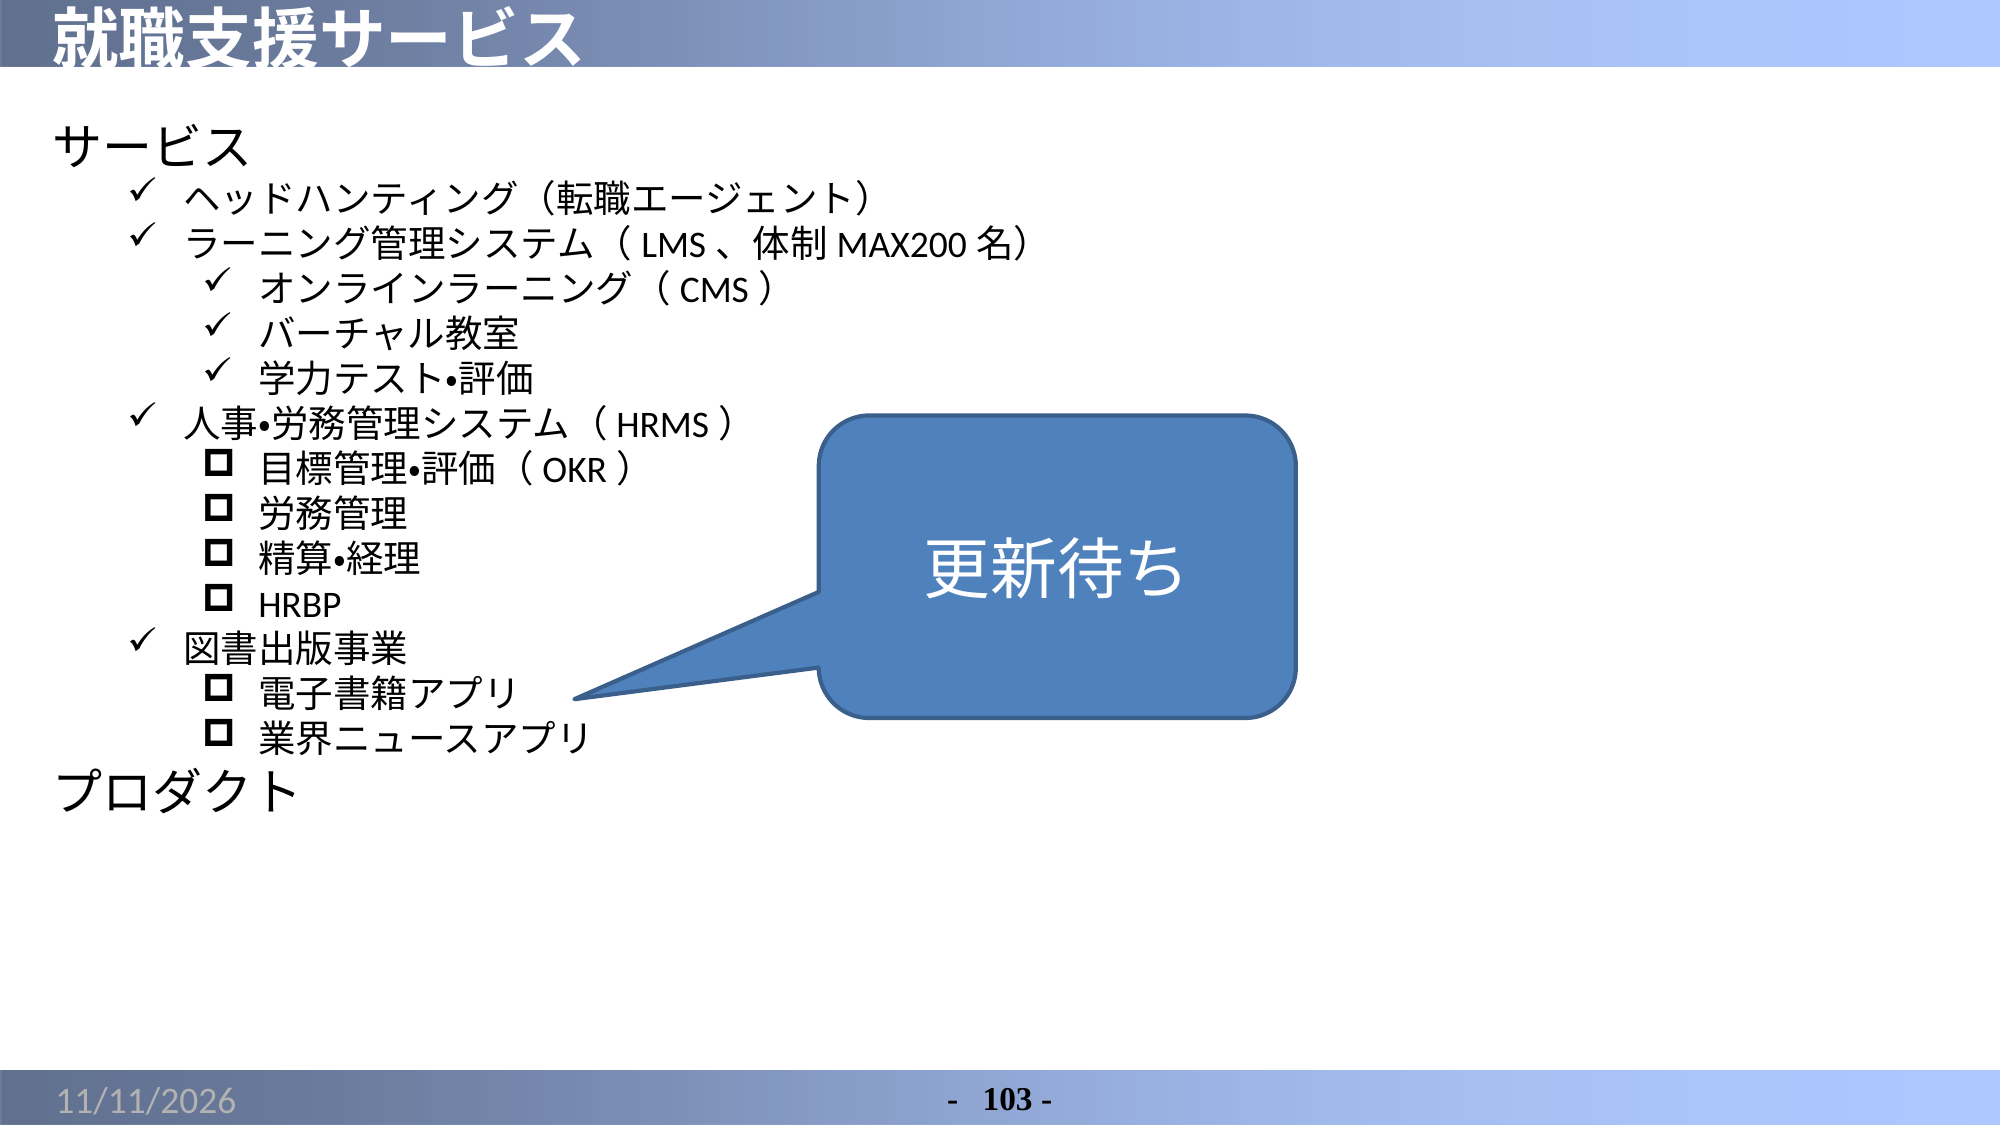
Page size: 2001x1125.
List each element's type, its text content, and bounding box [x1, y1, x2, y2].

title 就職支援サービス [52, 0, 1946, 78]
text_box 更新待ち [572, 413, 1298, 721]
slide_number - 103 - [934, 1078, 1063, 1117]
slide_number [55, 1076, 516, 1122]
list サービス ヘッドハンティング（転職エージェント） ラーニング管理システム（LMS、体制MAX200名） オンラインラーニング（CMS） バーチャル教室 学力テスト・評価 人事・労務管理システム（HRMS） 目標管理・評価（OKR） 労務管理 精算・経理 HRBP 図書出版事業 電子書籍アプリ 業界ニュースアプリ プロダクト [52, 115, 1946, 934]
